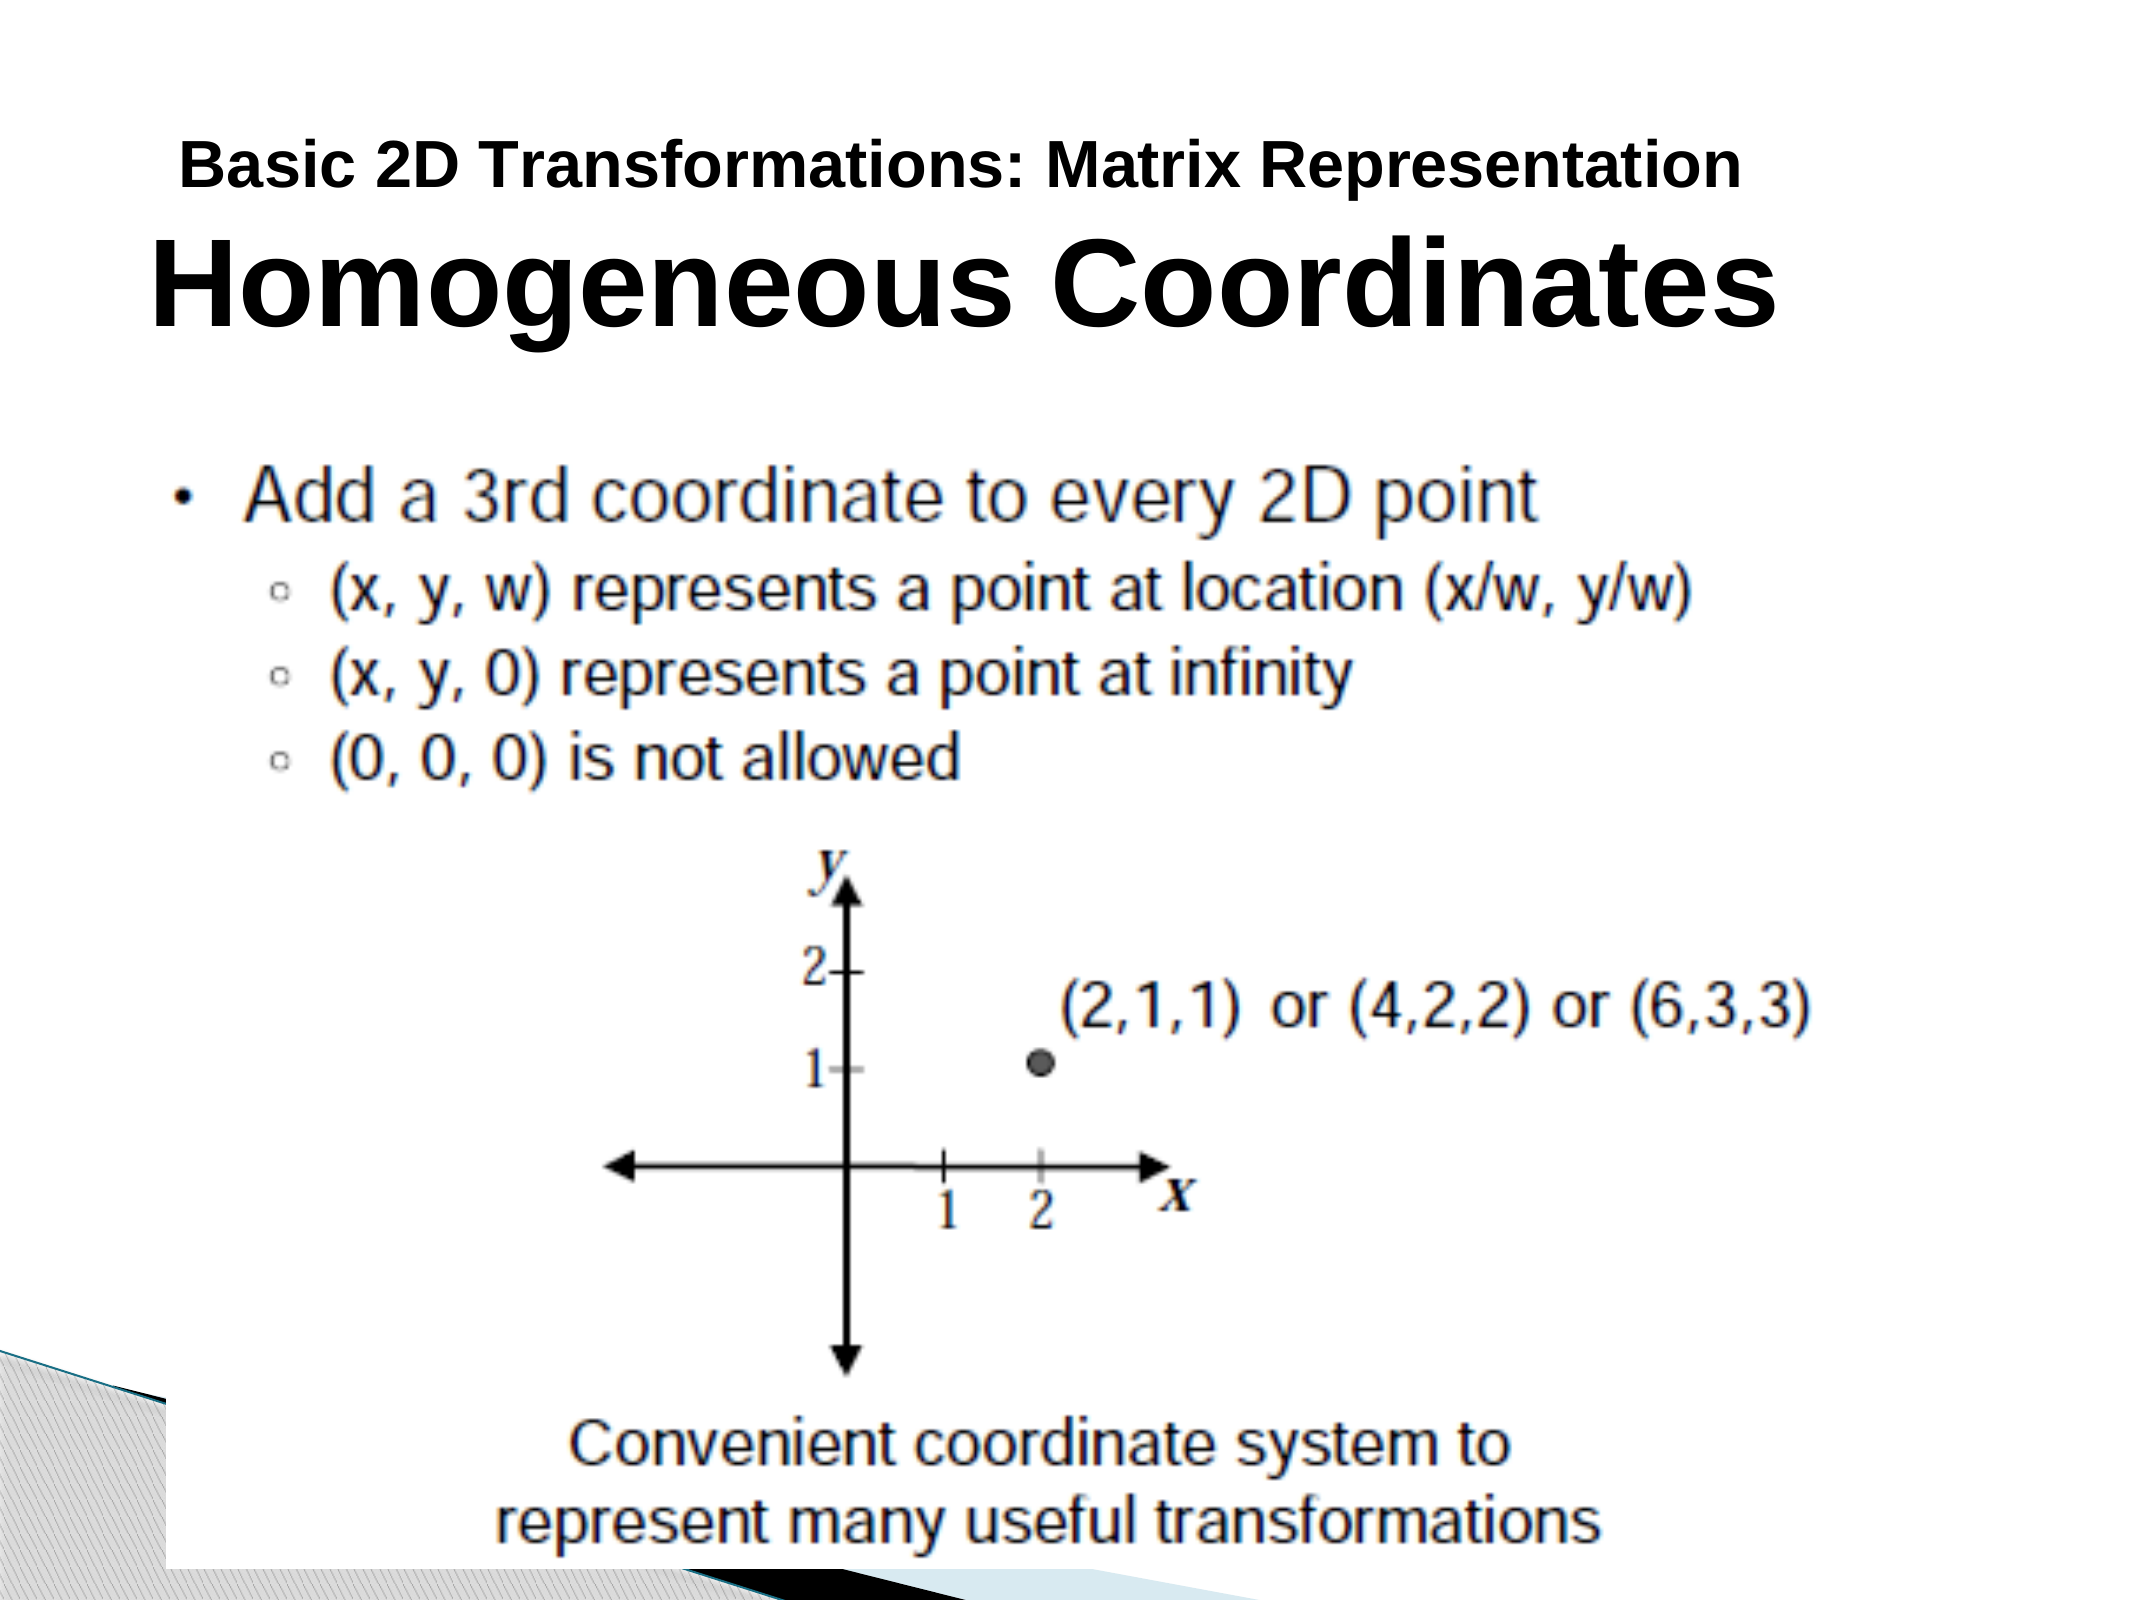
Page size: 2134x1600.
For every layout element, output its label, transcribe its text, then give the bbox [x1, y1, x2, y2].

text_box Basic 2D Transformations: Matrix Representation Homogeneous Coordinates [133, 113, 2000, 375]
picture [166, 449, 1830, 1570]
